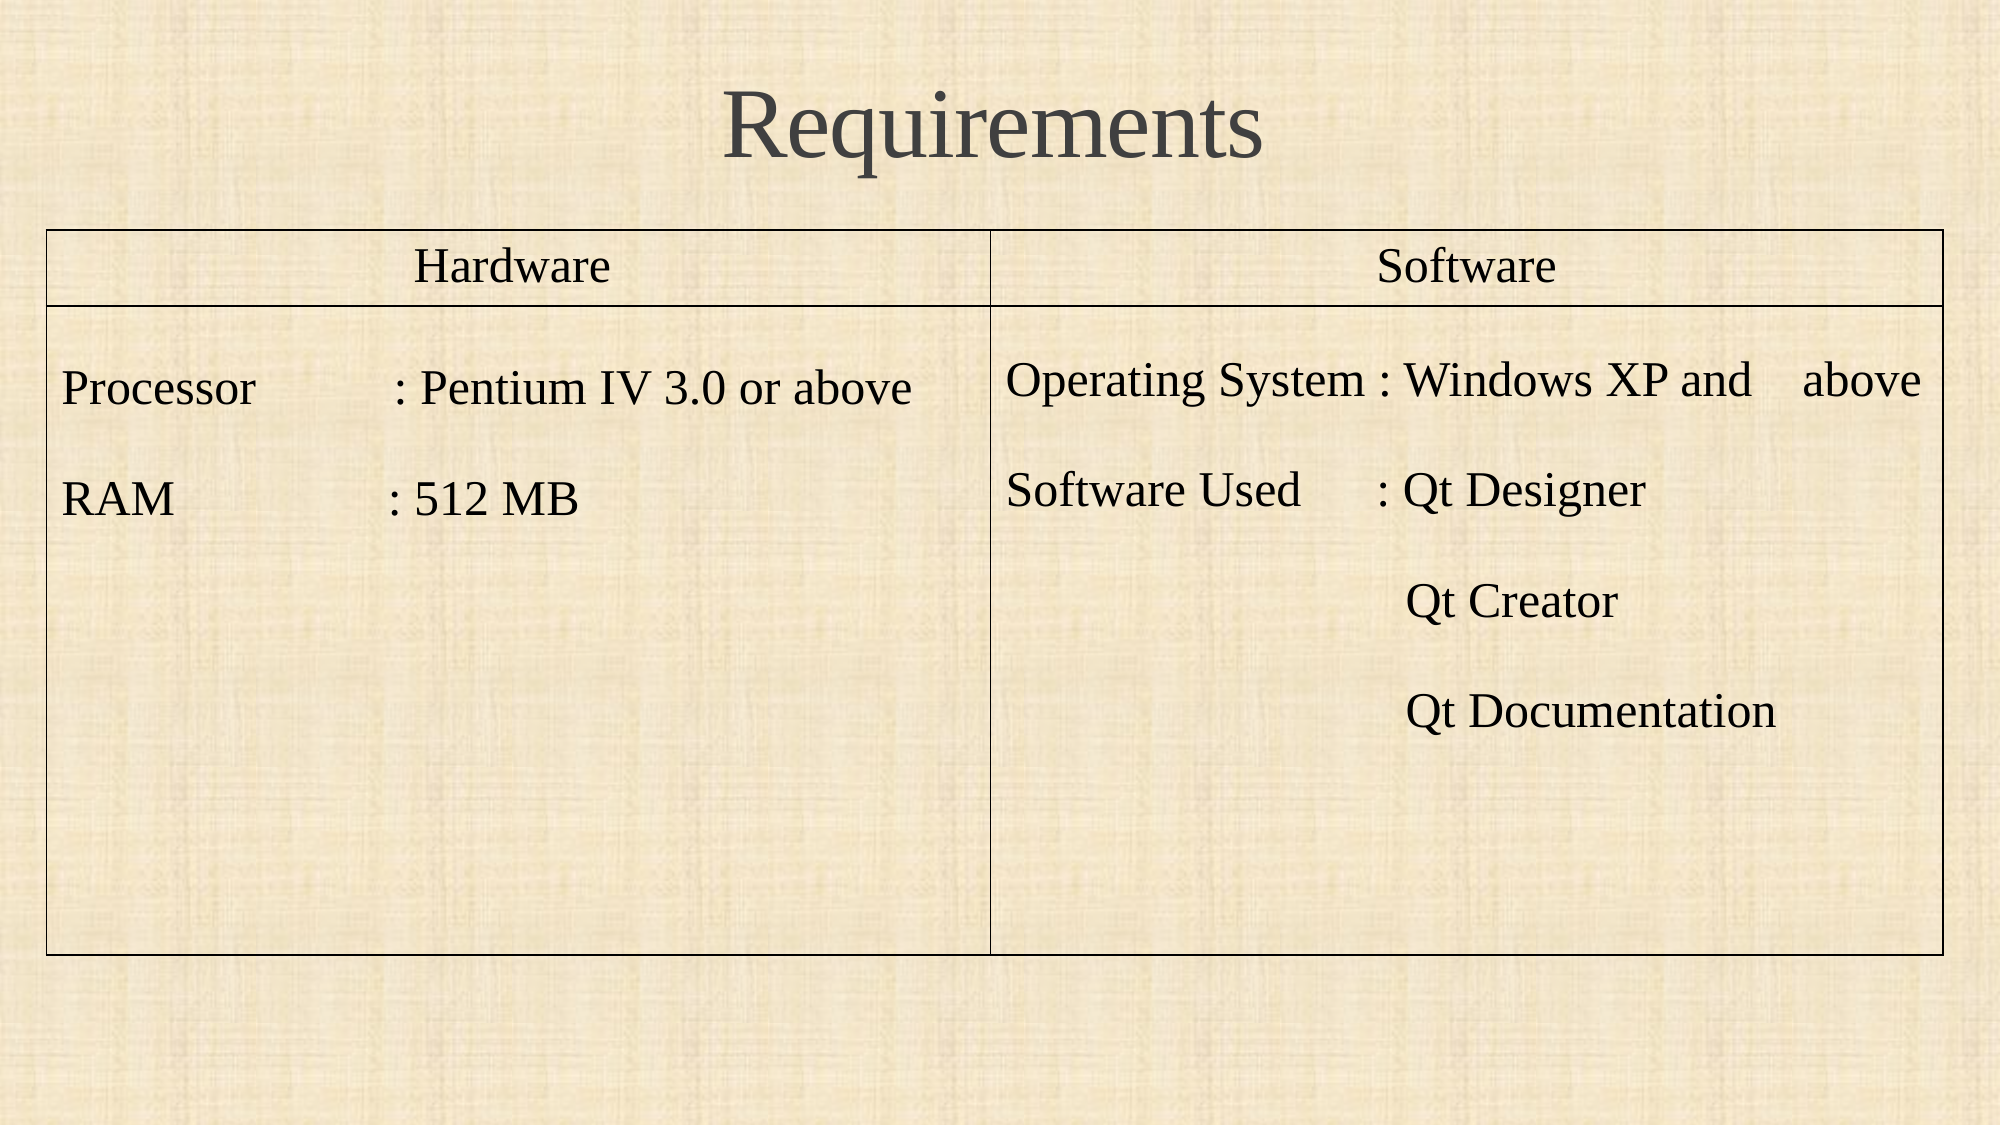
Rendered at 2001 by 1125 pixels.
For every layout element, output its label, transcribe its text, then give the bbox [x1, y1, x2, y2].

table_header Hardware [47, 231, 990, 305]
table_cell Processor : Pentium IV 3.0 or above RAM : 512 MB [47, 307, 990, 954]
table_header Software [991, 231, 1942, 305]
title Requirements [180, 47, 1830, 186]
table_cell Operating System : Windows XP and above Software Used : Qt Designer Qt Creator Qt Documentation [991, 307, 1942, 954]
